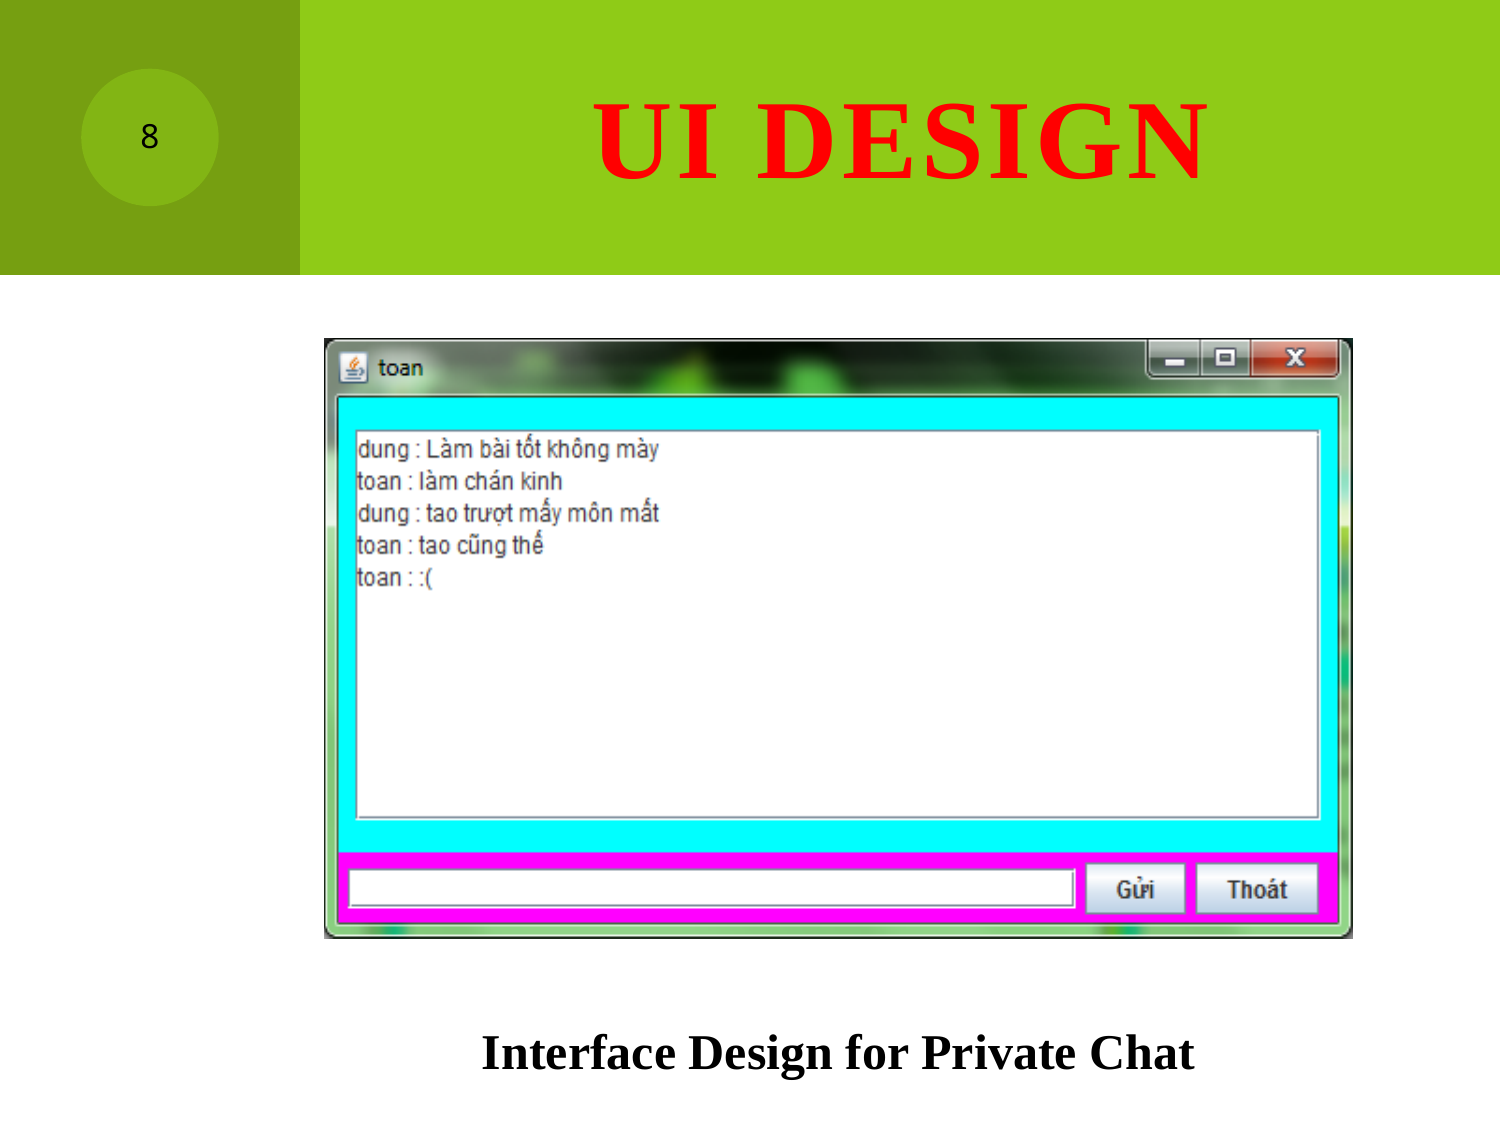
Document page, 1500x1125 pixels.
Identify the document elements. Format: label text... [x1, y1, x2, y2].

title UI DESIGN [301, 0, 1500, 268]
picture [324, 337, 1353, 939]
text_box Interface Design for Private Chat [277, 1011, 1400, 1087]
slide_number 8 [87, 87, 213, 188]
